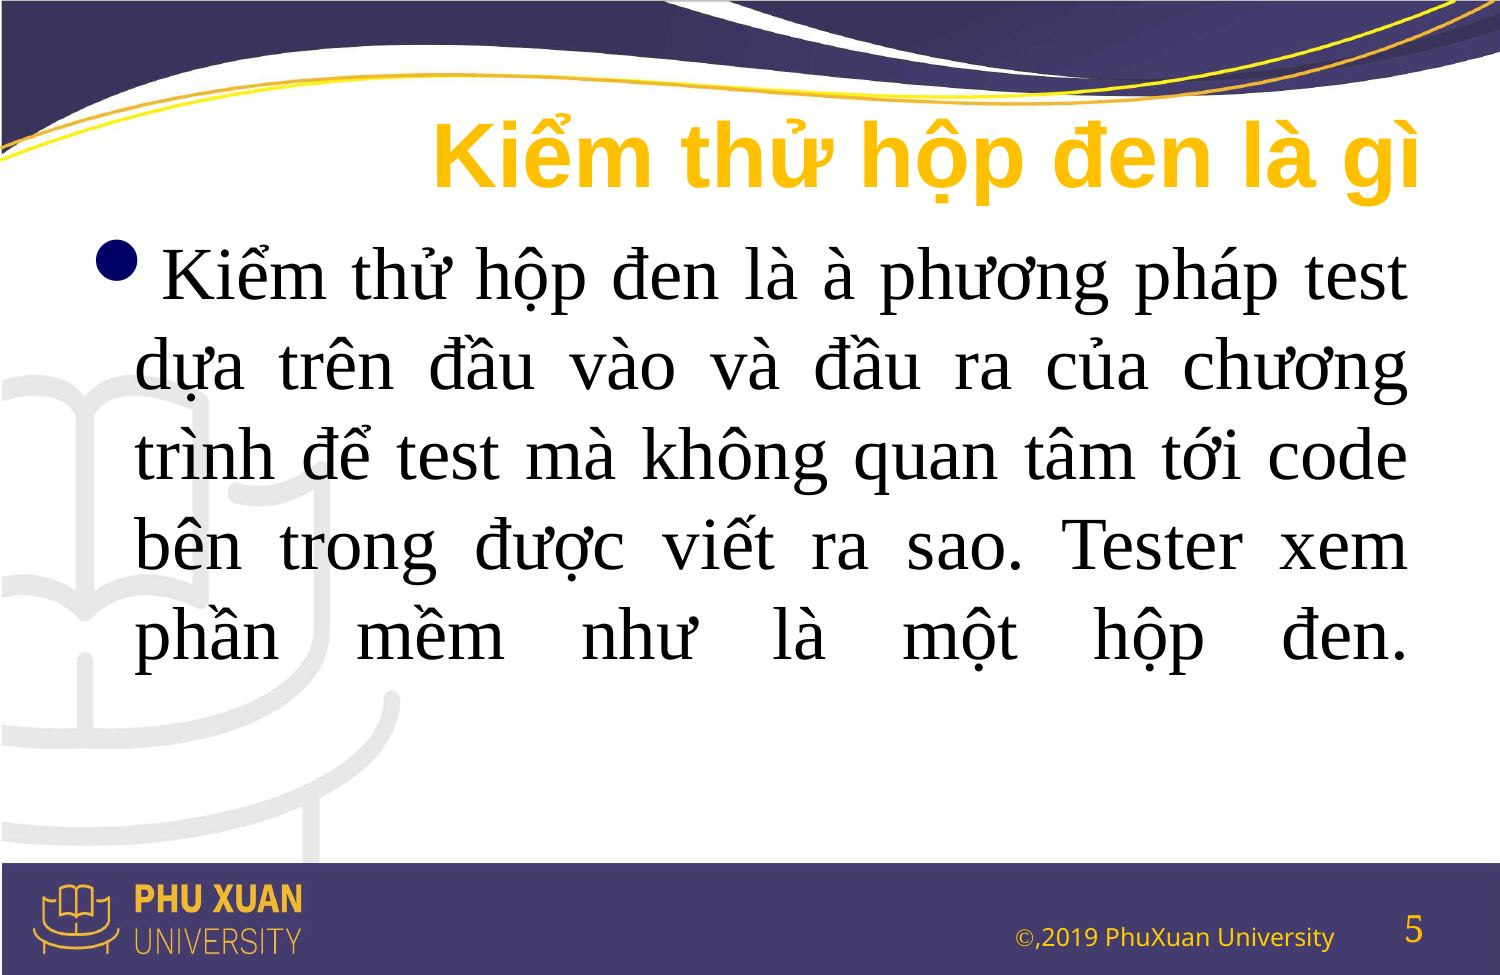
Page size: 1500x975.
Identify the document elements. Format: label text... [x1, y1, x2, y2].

picture [0, 0, 1500, 975]
title Kiểm thử hộp đen là gì [75, 43, 1425, 206]
list Kiểm thử hộp đen là à phương pháp test dựa trên đầu vào và đầu ra của chương trình để test mà không quan tâm tới code bên trong được viết ra sao. Tester xem phần mềm như là một hộp đen. [75, 216, 1425, 841]
slide_number 5 [1299, 903, 1425, 956]
